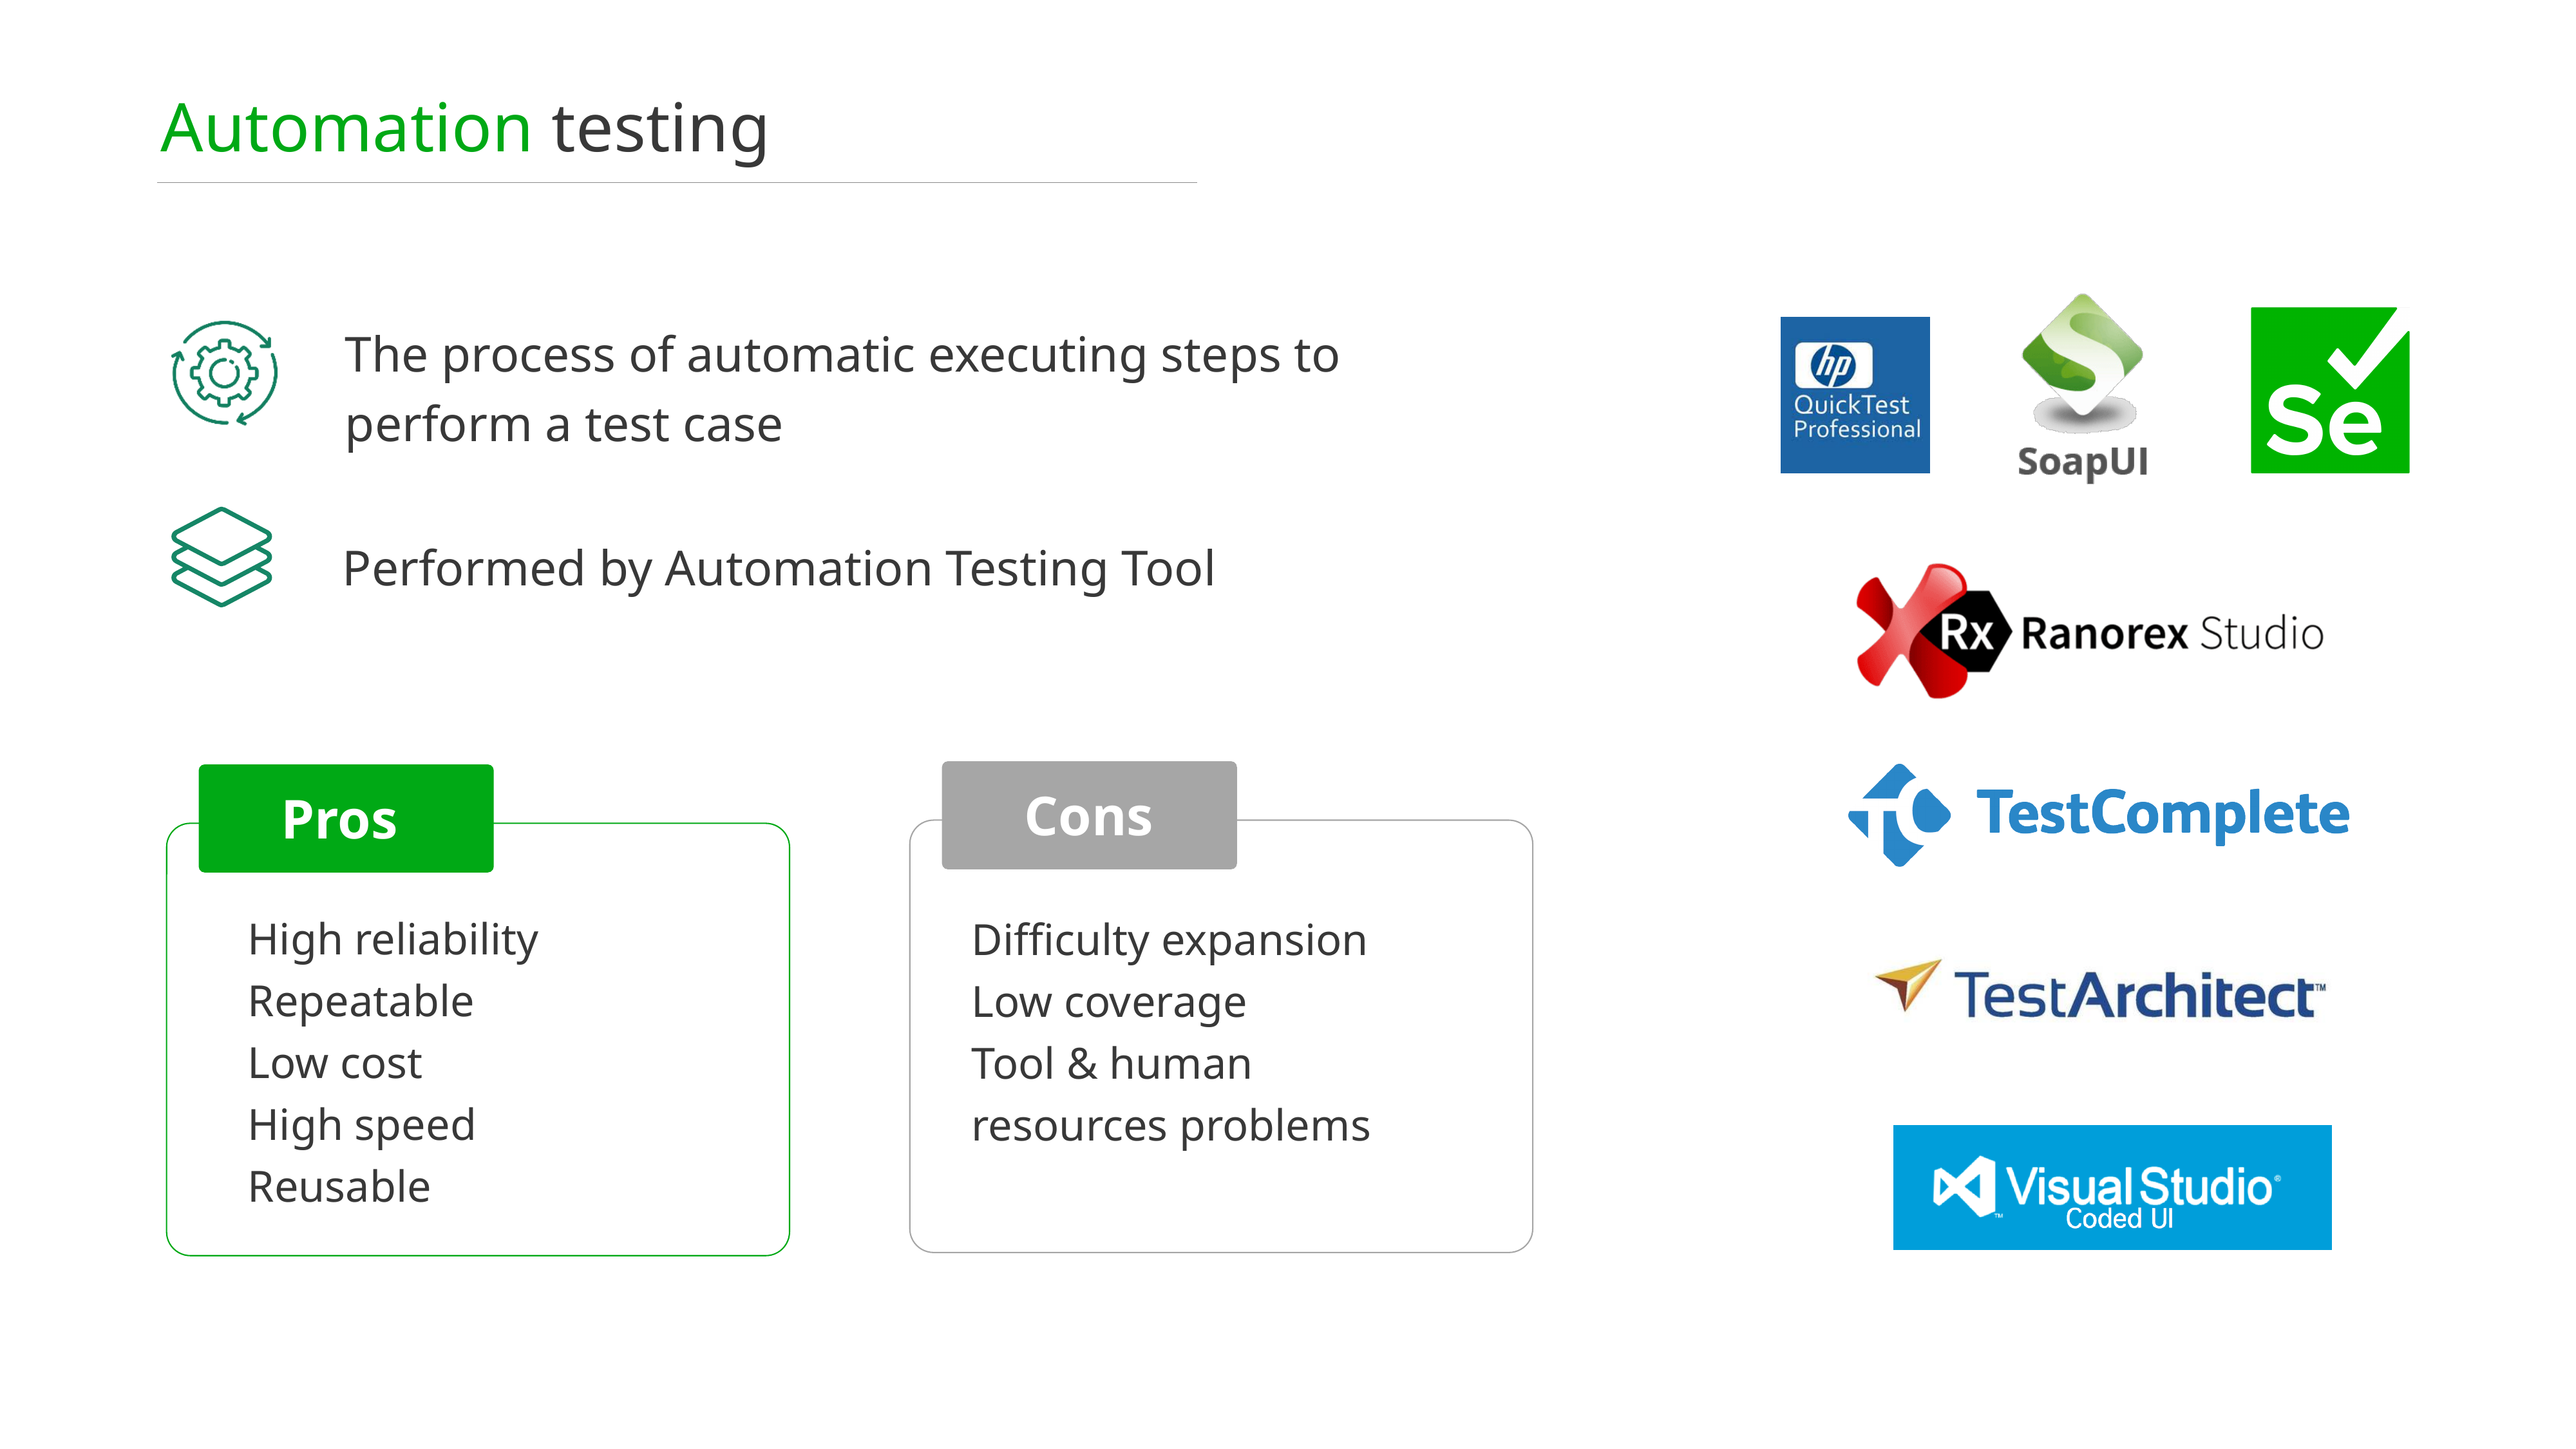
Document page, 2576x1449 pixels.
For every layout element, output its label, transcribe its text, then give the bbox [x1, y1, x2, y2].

picture [171, 319, 278, 427]
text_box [909, 761, 1533, 1253]
text_box The process of automatic executing steps to perform a test case [339, 307, 1380, 457]
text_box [166, 764, 790, 1256]
text_box Automation testing [141, 75, 1255, 175]
text_box [171, 506, 272, 608]
text_box Performed by Automation Testing Tool [337, 520, 1339, 601]
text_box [1781, 272, 2410, 1250]
